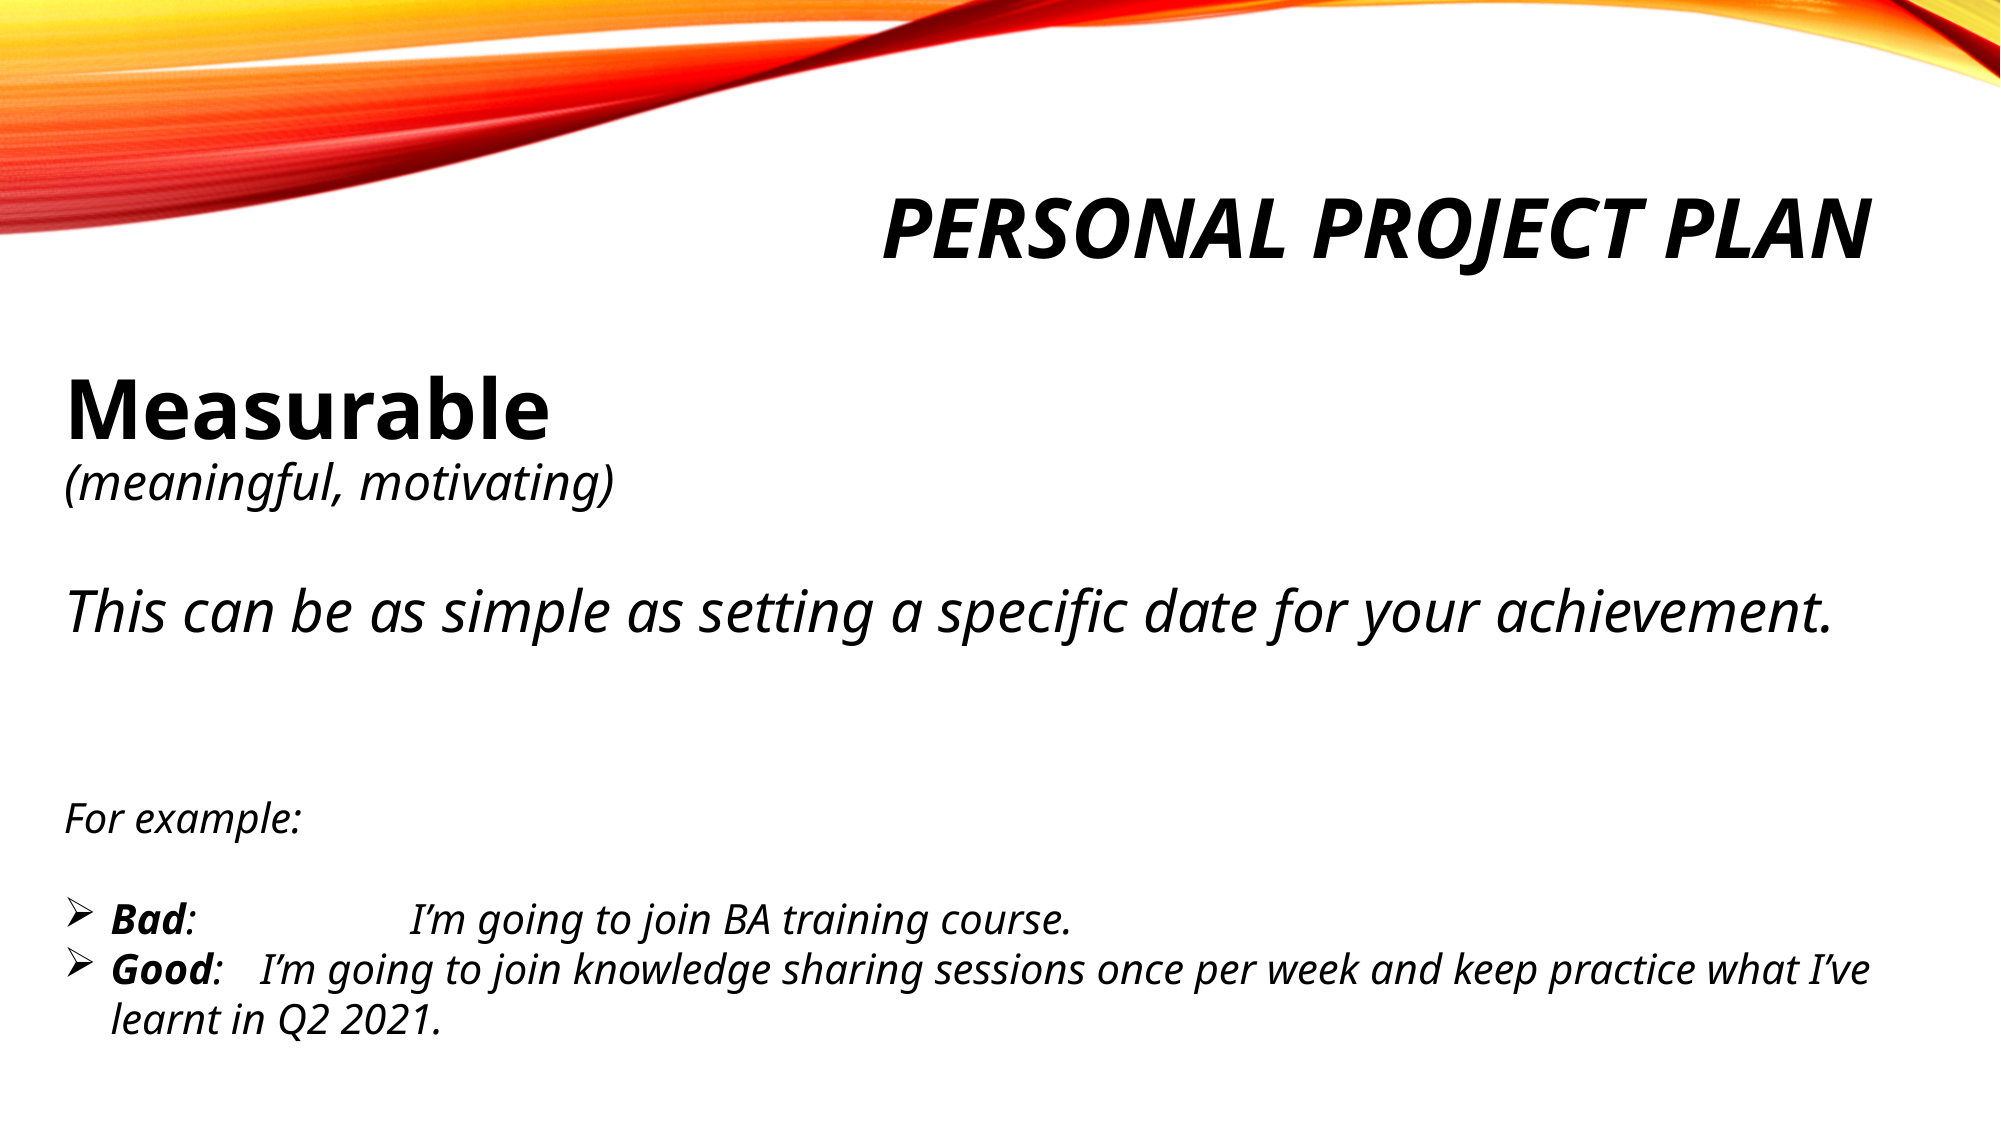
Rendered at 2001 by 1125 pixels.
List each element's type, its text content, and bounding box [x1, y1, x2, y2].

title Personal project plan [474, 125, 1888, 338]
picture [0, 0, 2000, 237]
list Measurable (meaningful, motivating) This can be as simple as setting a specific date for your achievement. [49, 360, 1967, 763]
text_box For example: Bad: I’m going to join BA training course. Good: I’m going to join knowledge sharing sessions once per week and keep practice what I’ve learnt in Q2 2021. [49, 784, 1898, 1100]
